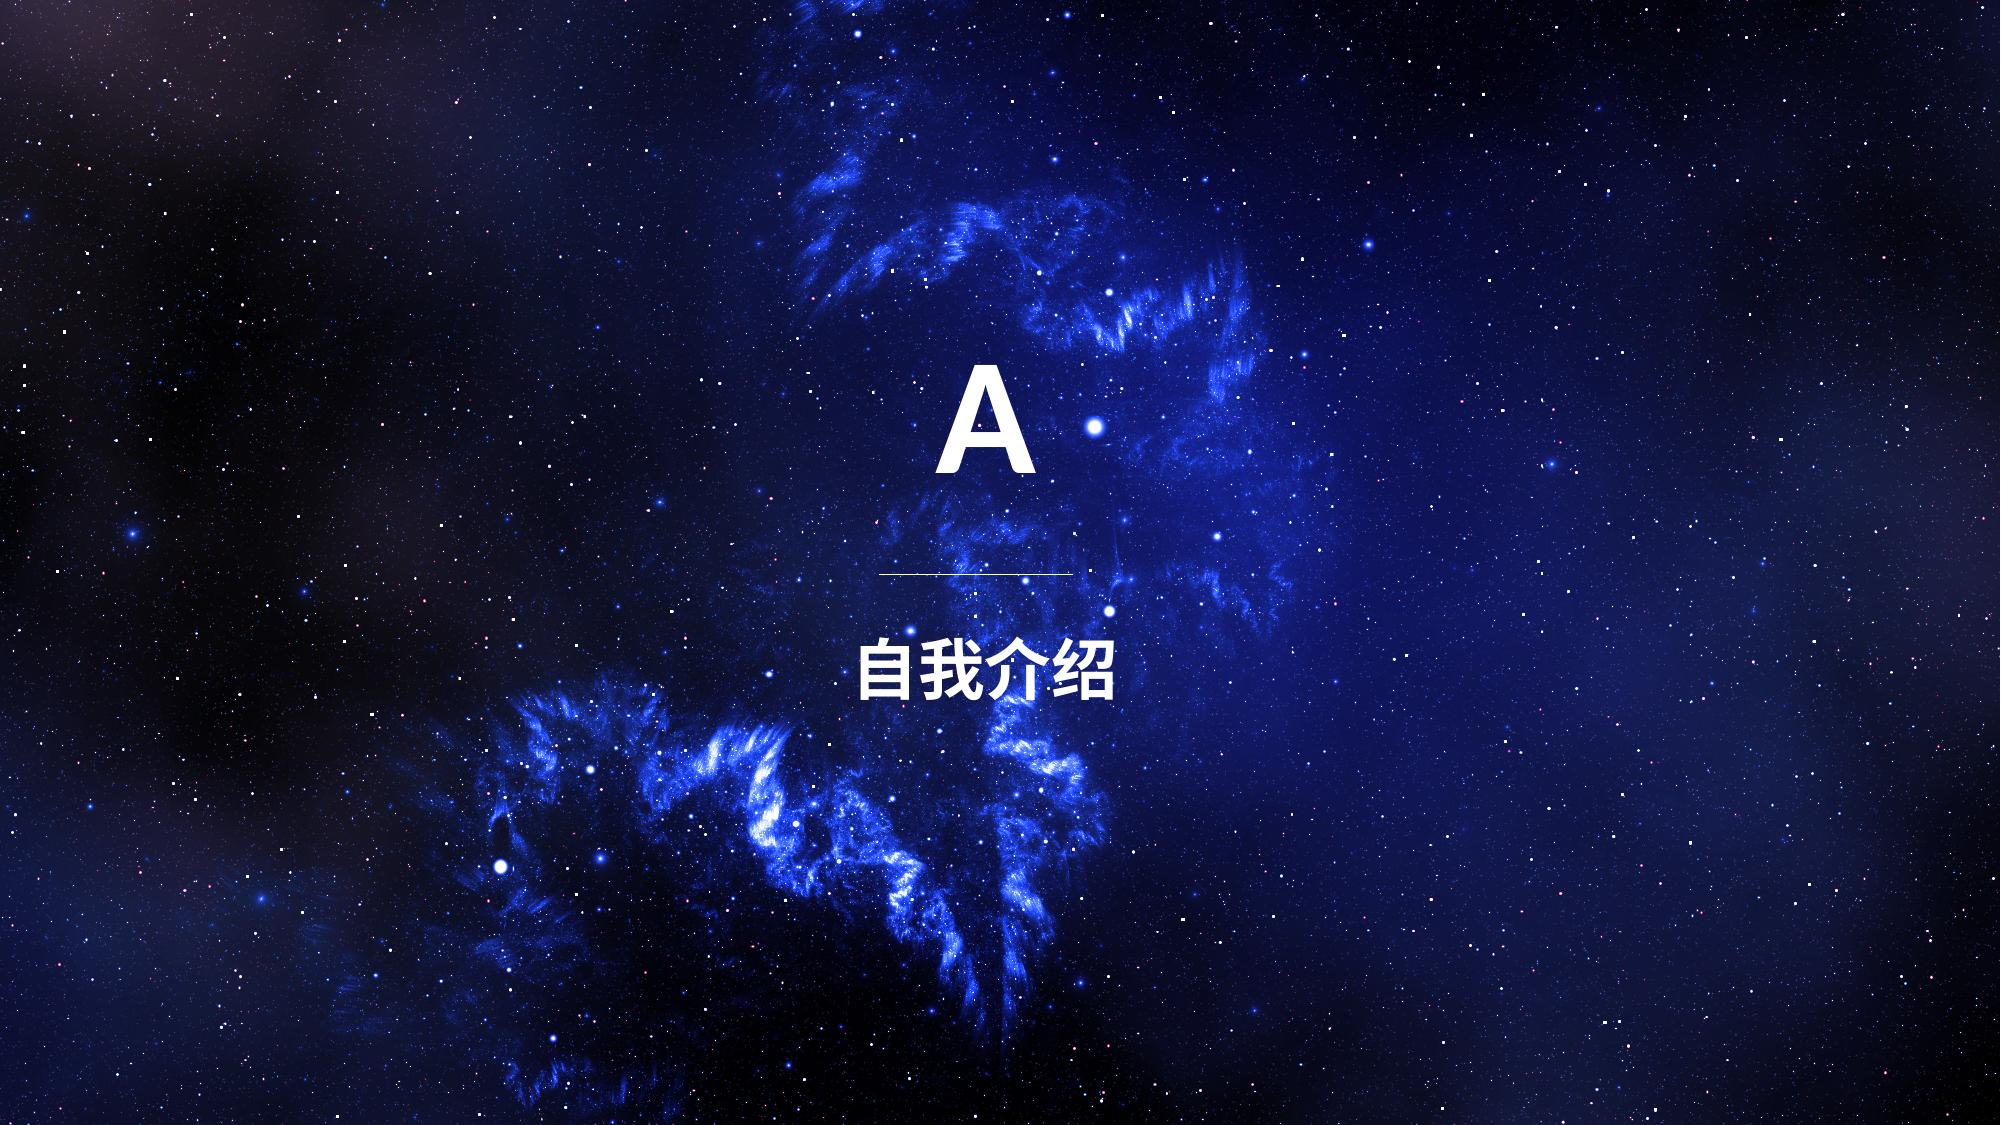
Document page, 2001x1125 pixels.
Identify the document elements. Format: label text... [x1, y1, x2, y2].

title 自我介绍 [836, 629, 1145, 713]
text_box A [921, 299, 1074, 515]
picture [0, 0, 2000, 1125]
